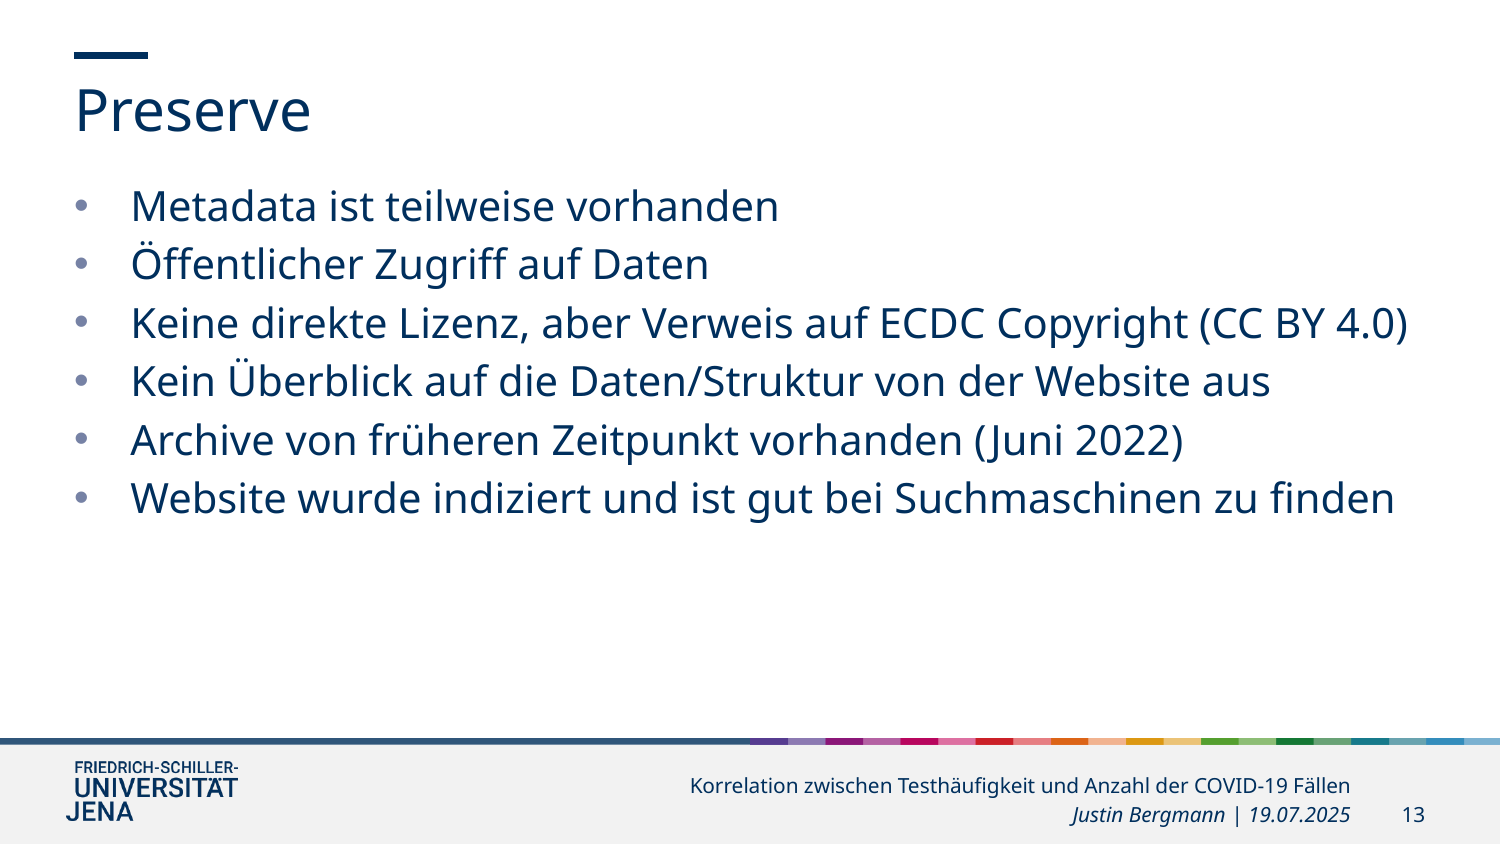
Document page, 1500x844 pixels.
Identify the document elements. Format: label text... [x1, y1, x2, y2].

list Justin Bergmann | 19.07.2025 [492, 801, 1351, 829]
list Preserve [74, 73, 1426, 168]
text_box Korrelation zwischen Testhäufigkeit und Anzahl der COVID-19 Fällen [492, 772, 1351, 800]
picture [750, 738, 1500, 745]
picture [66, 761, 238, 821]
list Metadata ist teilweise vorhanden Öffentlicher Zugriff auf Daten Keine direkte Lizenz, aber Verweis auf ECDC Copyright (CC BY 4.0) Kein Überblick auf die Daten/Struktur von der Website aus Archive von früheren Zeitpunkt vorhanden (Juni 2022) Website wurde indiziert und ist gut bei Suchmaschinen zu finden [74, 179, 1426, 657]
